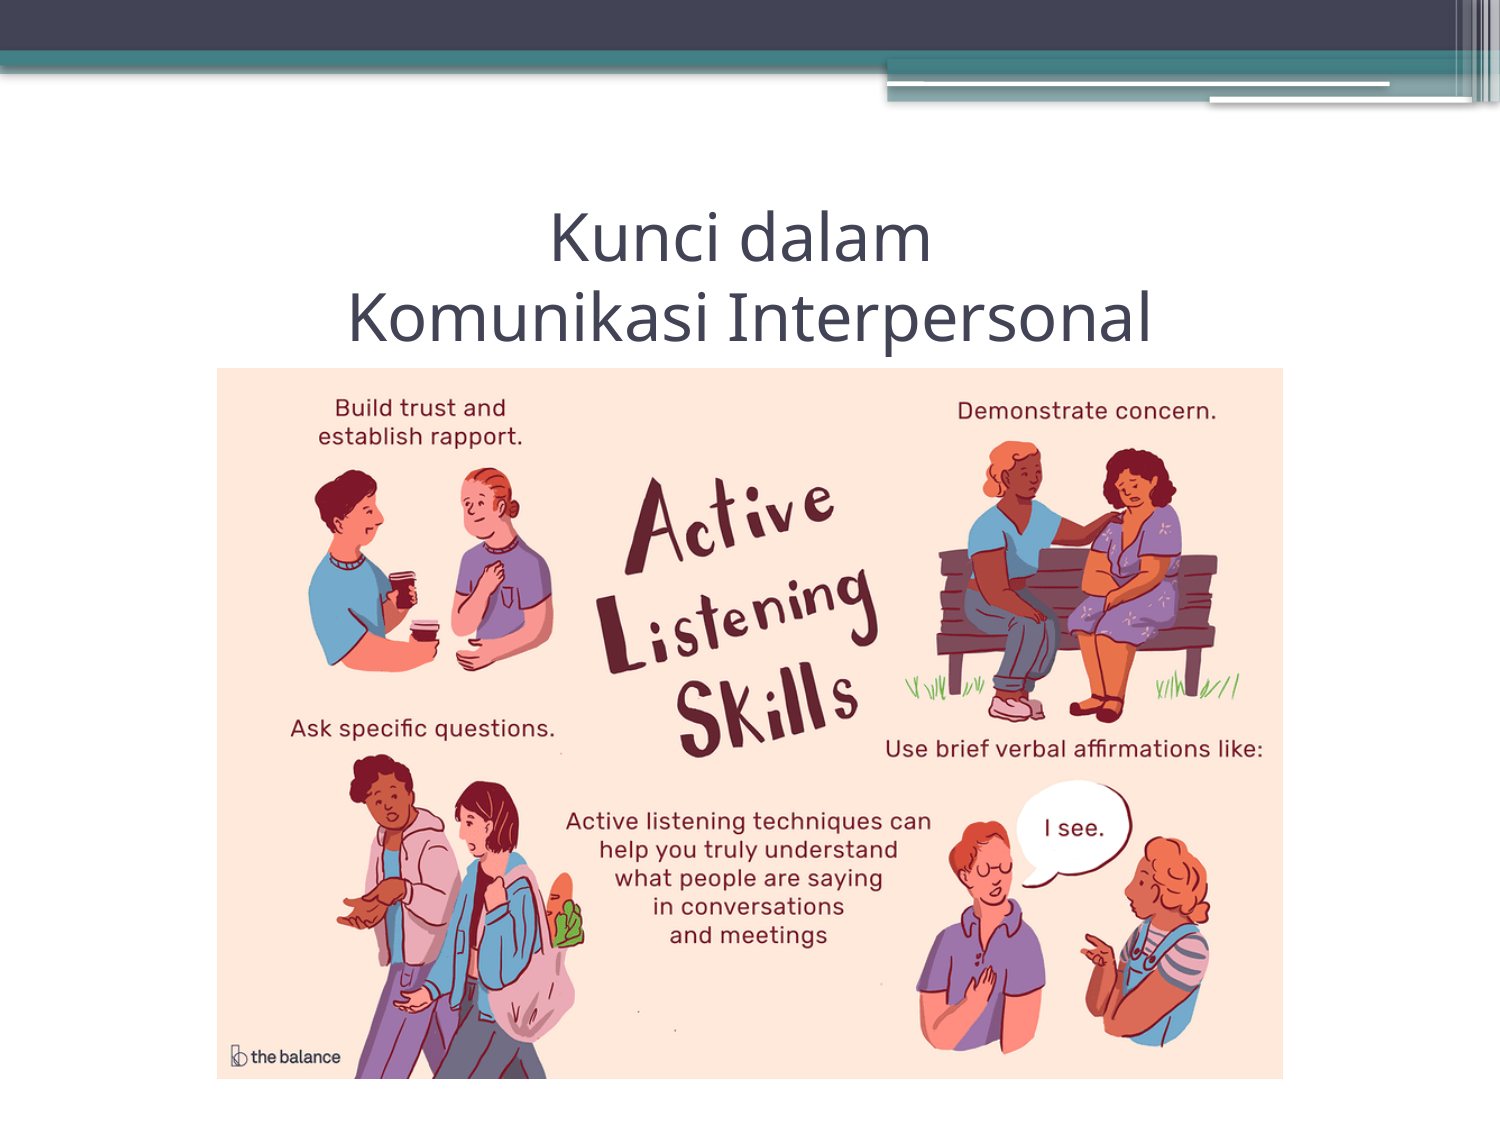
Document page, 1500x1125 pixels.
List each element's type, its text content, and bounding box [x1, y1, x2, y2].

title Kunci dalam Komunikasi Interpersonal [75, 187, 1425, 363]
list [217, 368, 1283, 1079]
